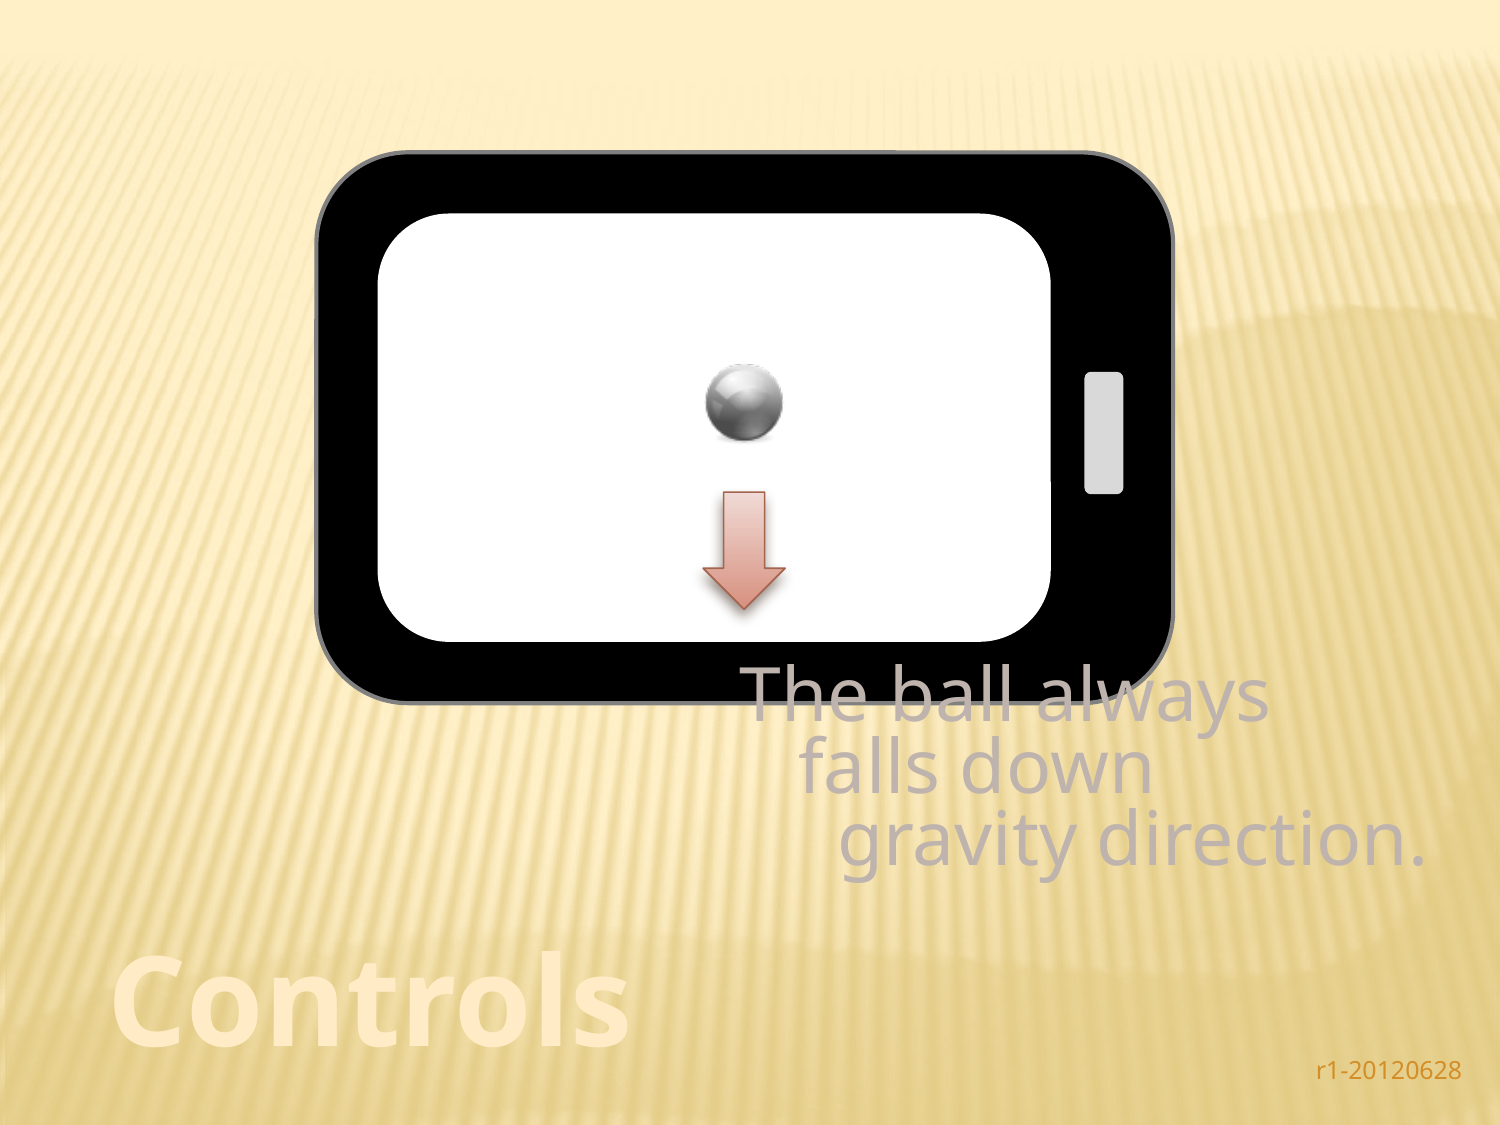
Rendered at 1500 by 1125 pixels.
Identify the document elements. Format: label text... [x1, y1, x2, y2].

picture [702, 362, 786, 446]
text_box Controls [92, 913, 649, 1079]
text_box The ball always falls down gravity direction. [725, 656, 1444, 887]
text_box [316, 152, 1174, 704]
footer r1-20120628 [927, 1046, 1478, 1095]
